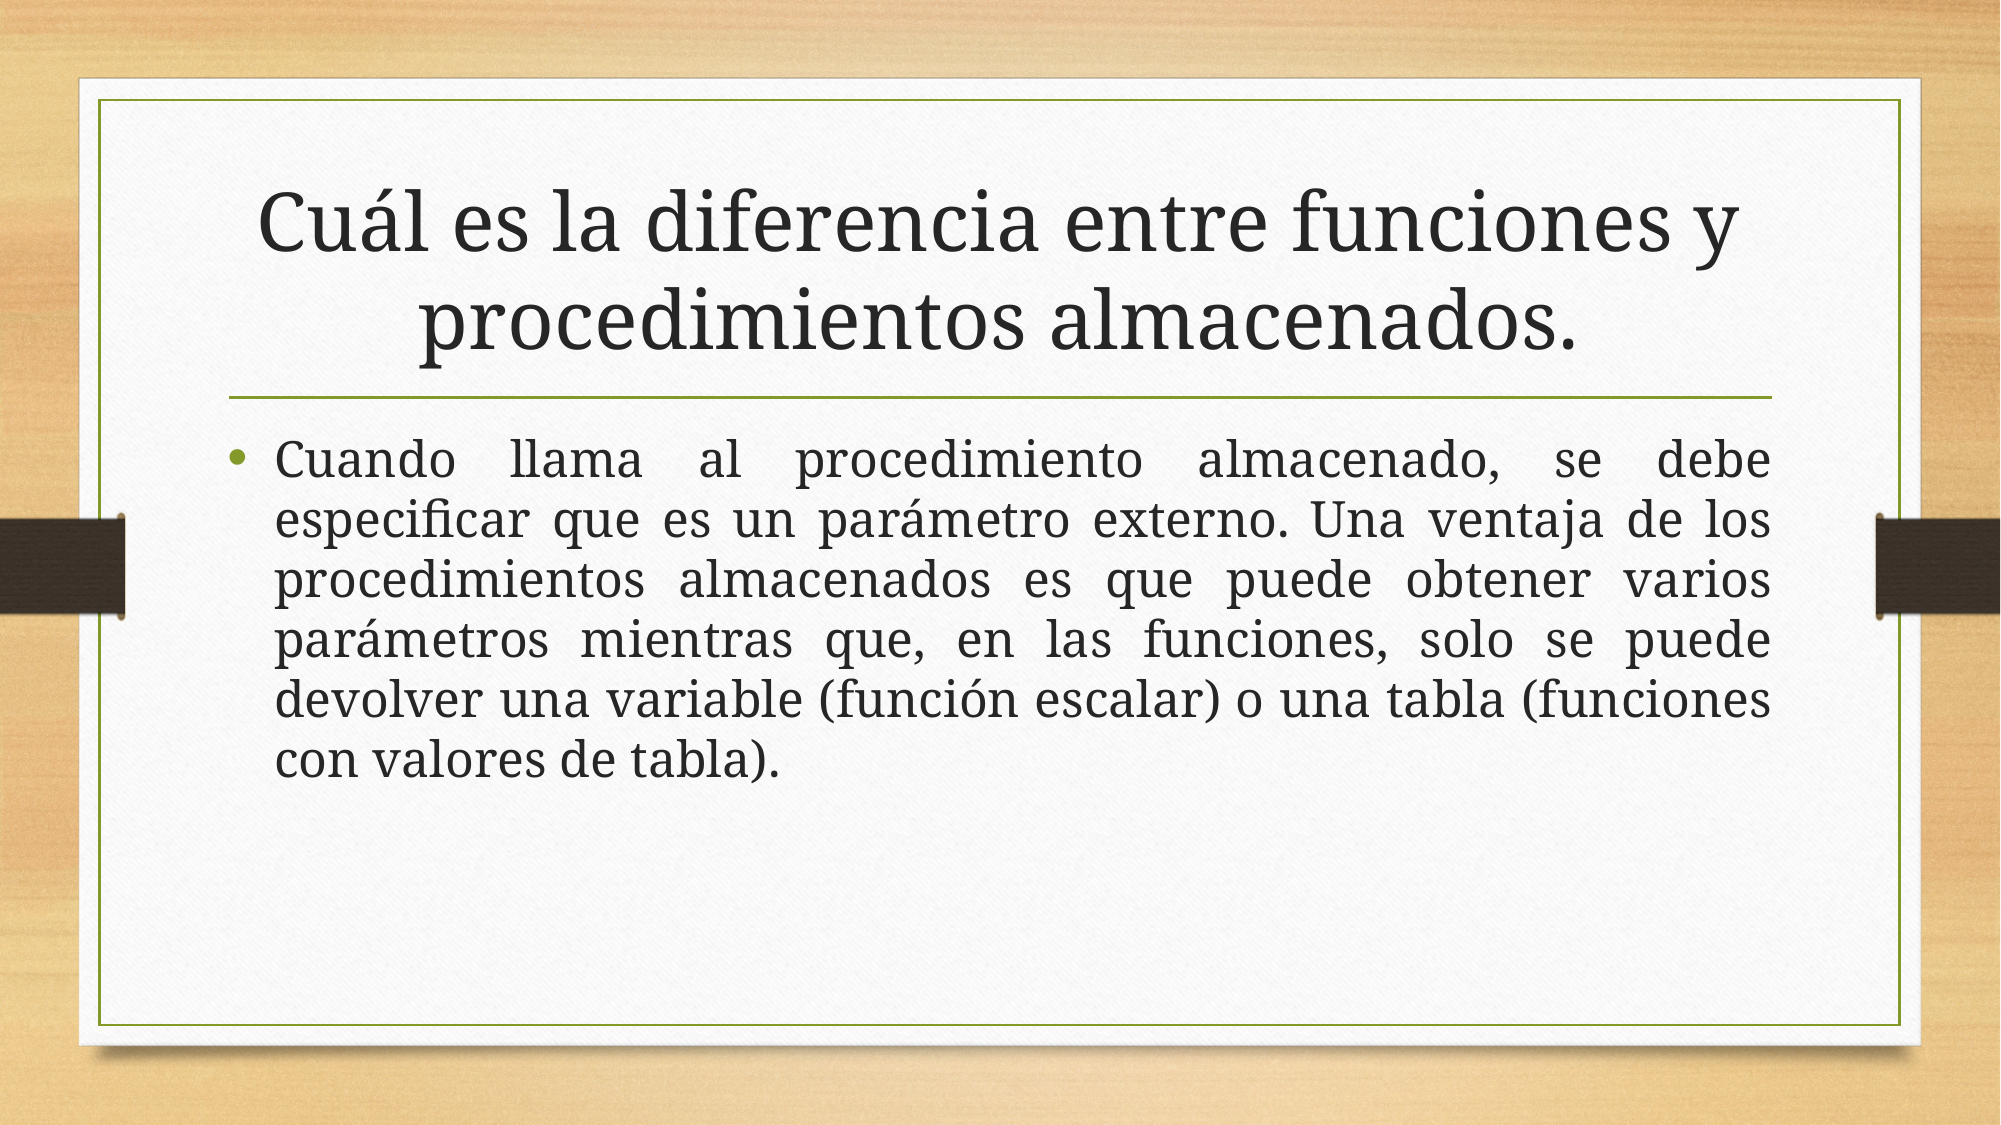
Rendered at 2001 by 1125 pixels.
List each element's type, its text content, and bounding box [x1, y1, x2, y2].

picture [0, 0, 2001, 1125]
list Cuando llama al procedimiento almacenado, se debe especificar que es un parámetro externo. Una ventaja de los procedimientos almacenados es que puede obtener varios parámetros mientras que, en las funciones, solo se puede devolver una variable (función escalar) o una tabla (funciones con valores de tabla). [212, 419, 1788, 964]
title Cuál es la diferencia entre funciones y procedimientos almacenados. [212, 161, 1788, 375]
